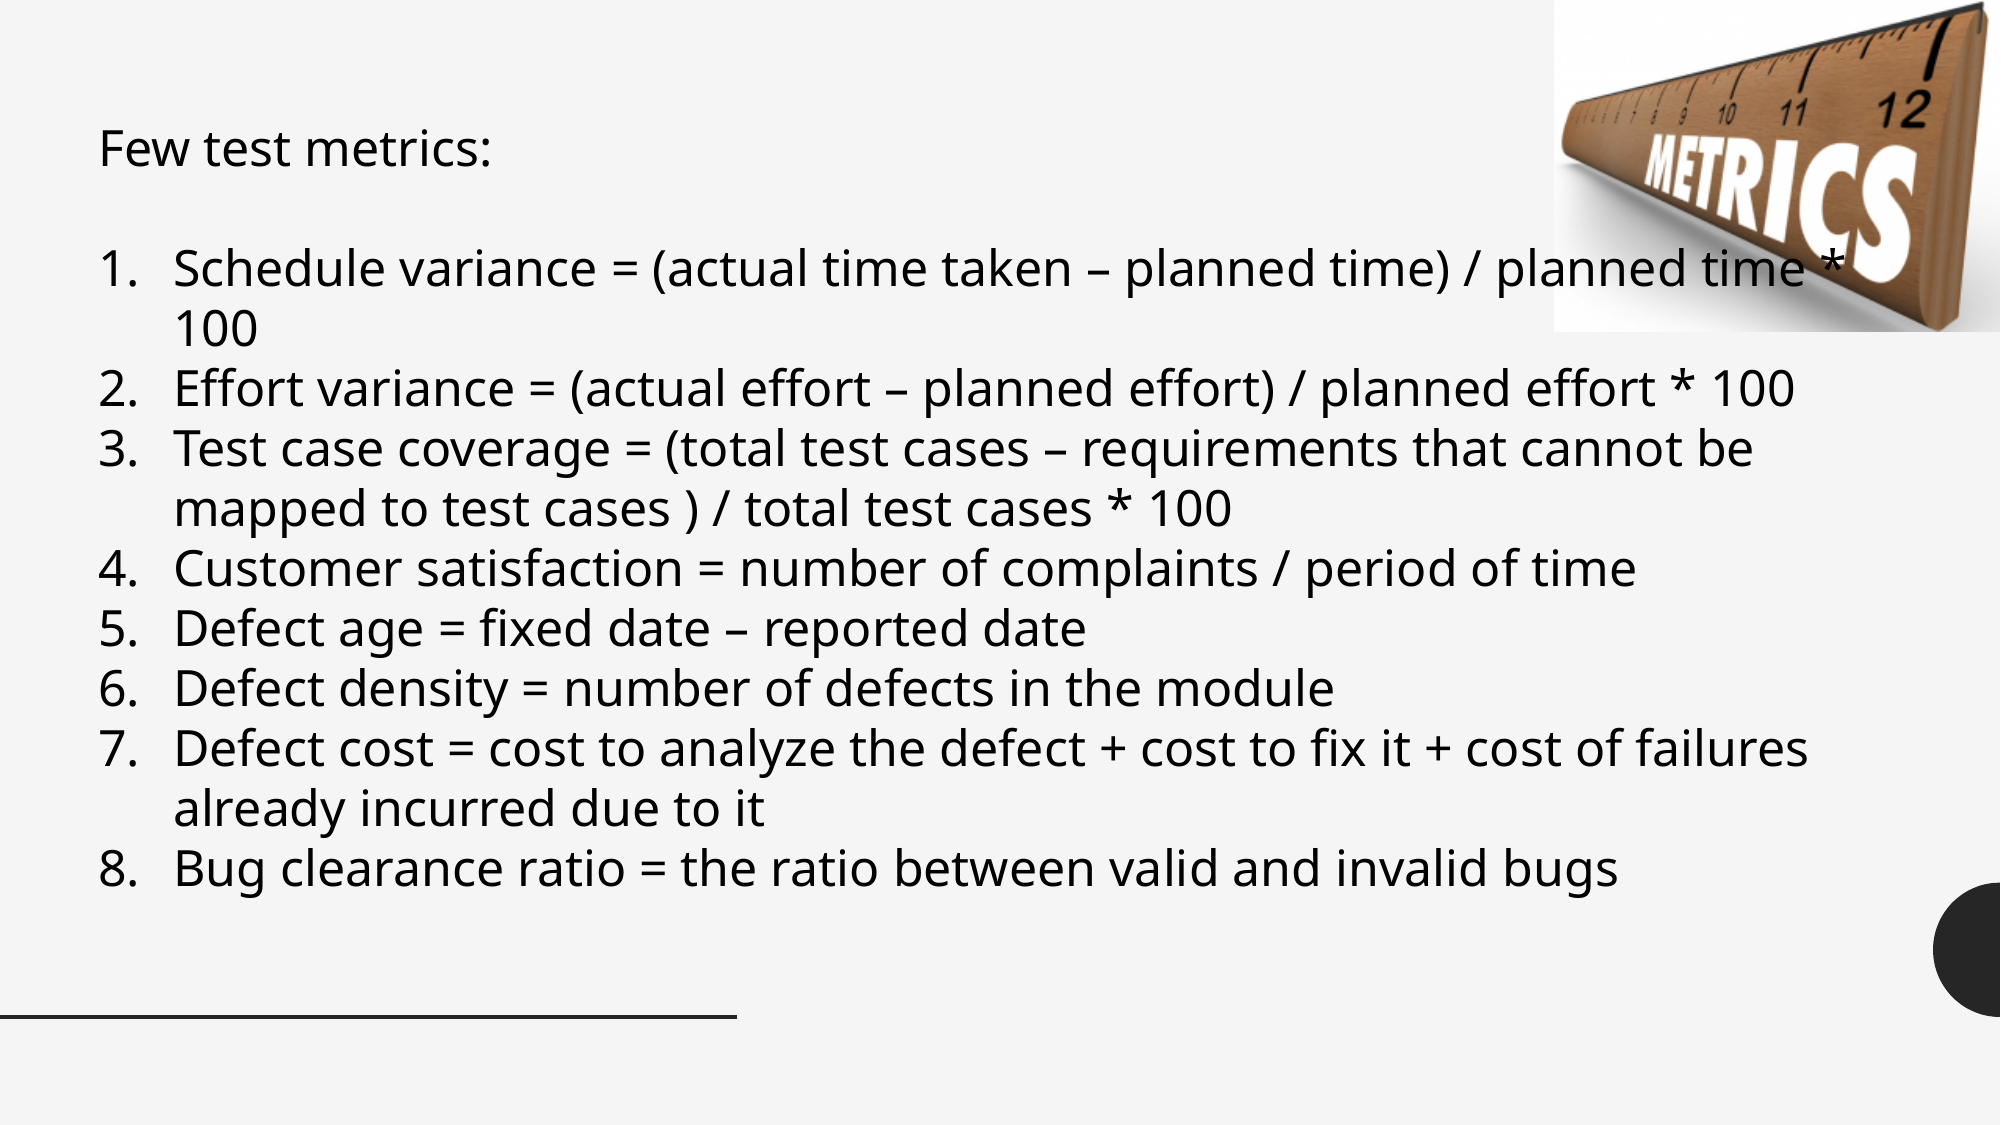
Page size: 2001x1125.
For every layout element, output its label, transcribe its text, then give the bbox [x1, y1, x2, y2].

text_box Few test metrics: Schedule variance = (actual time taken – planned time) / planned time * 100 Effort variance = (actual effort – planned effort) / planned effort * 100 Test case coverage = (total test cases – requirements that cannot be mapped to test cases ) / total test cases * 100 Customer satisfaction = number of complaints / period of time Defect age = fixed date – reported date Defect density = number of defects in the module Defect cost = cost to analyze the defect + cost to fix it + cost of failures already incurred due to it Bug clearance ratio = the ratio between valid and invalid bugs [83, 109, 1865, 905]
picture [1554, 0, 2000, 332]
